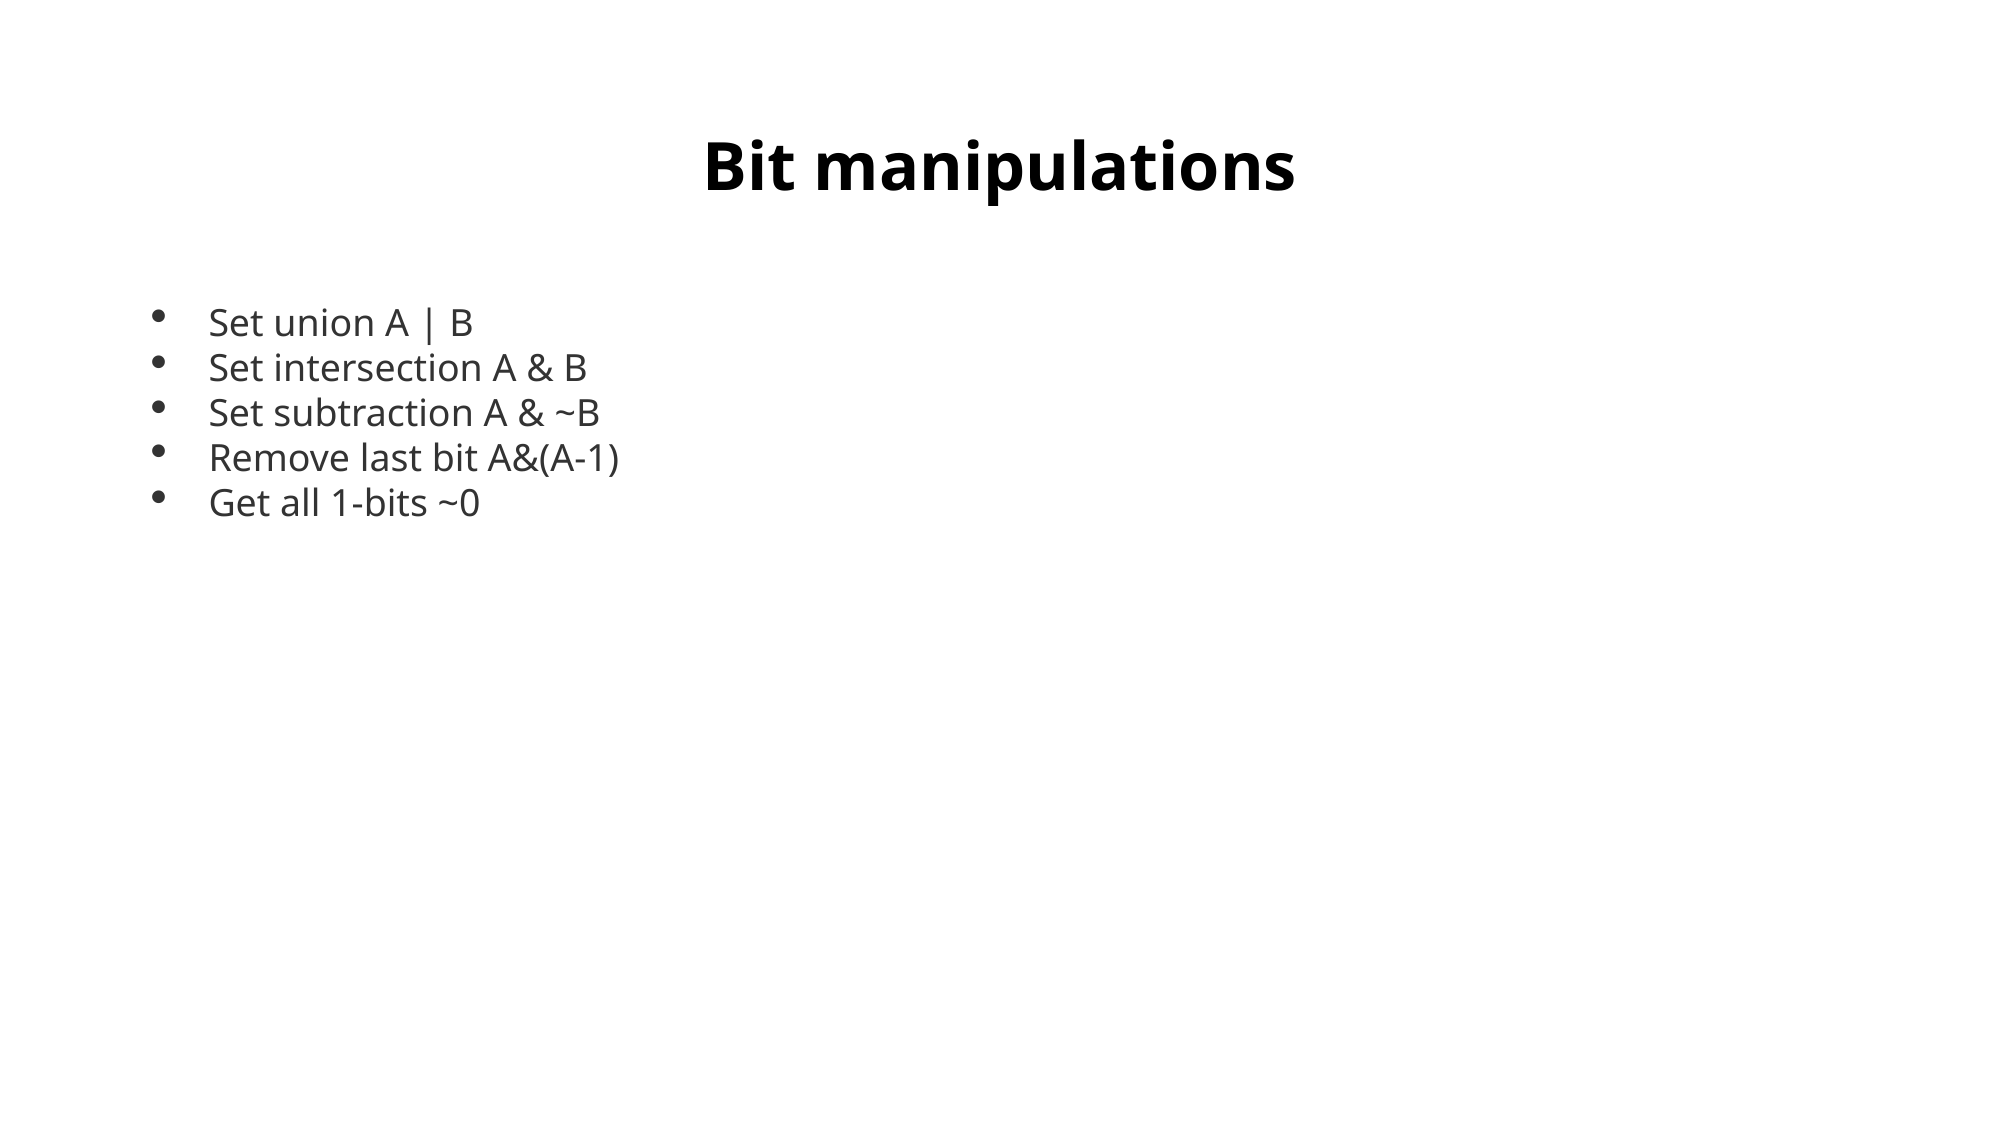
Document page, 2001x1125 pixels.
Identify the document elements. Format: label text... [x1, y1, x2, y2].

title Bit manipulations [137, 59, 1863, 278]
text_box Set union A | B Set intersection A & B Set subtraction A & ~B Remove last bit A&(A-1) Get all 1-bits ~0 [137, 291, 1138, 531]
